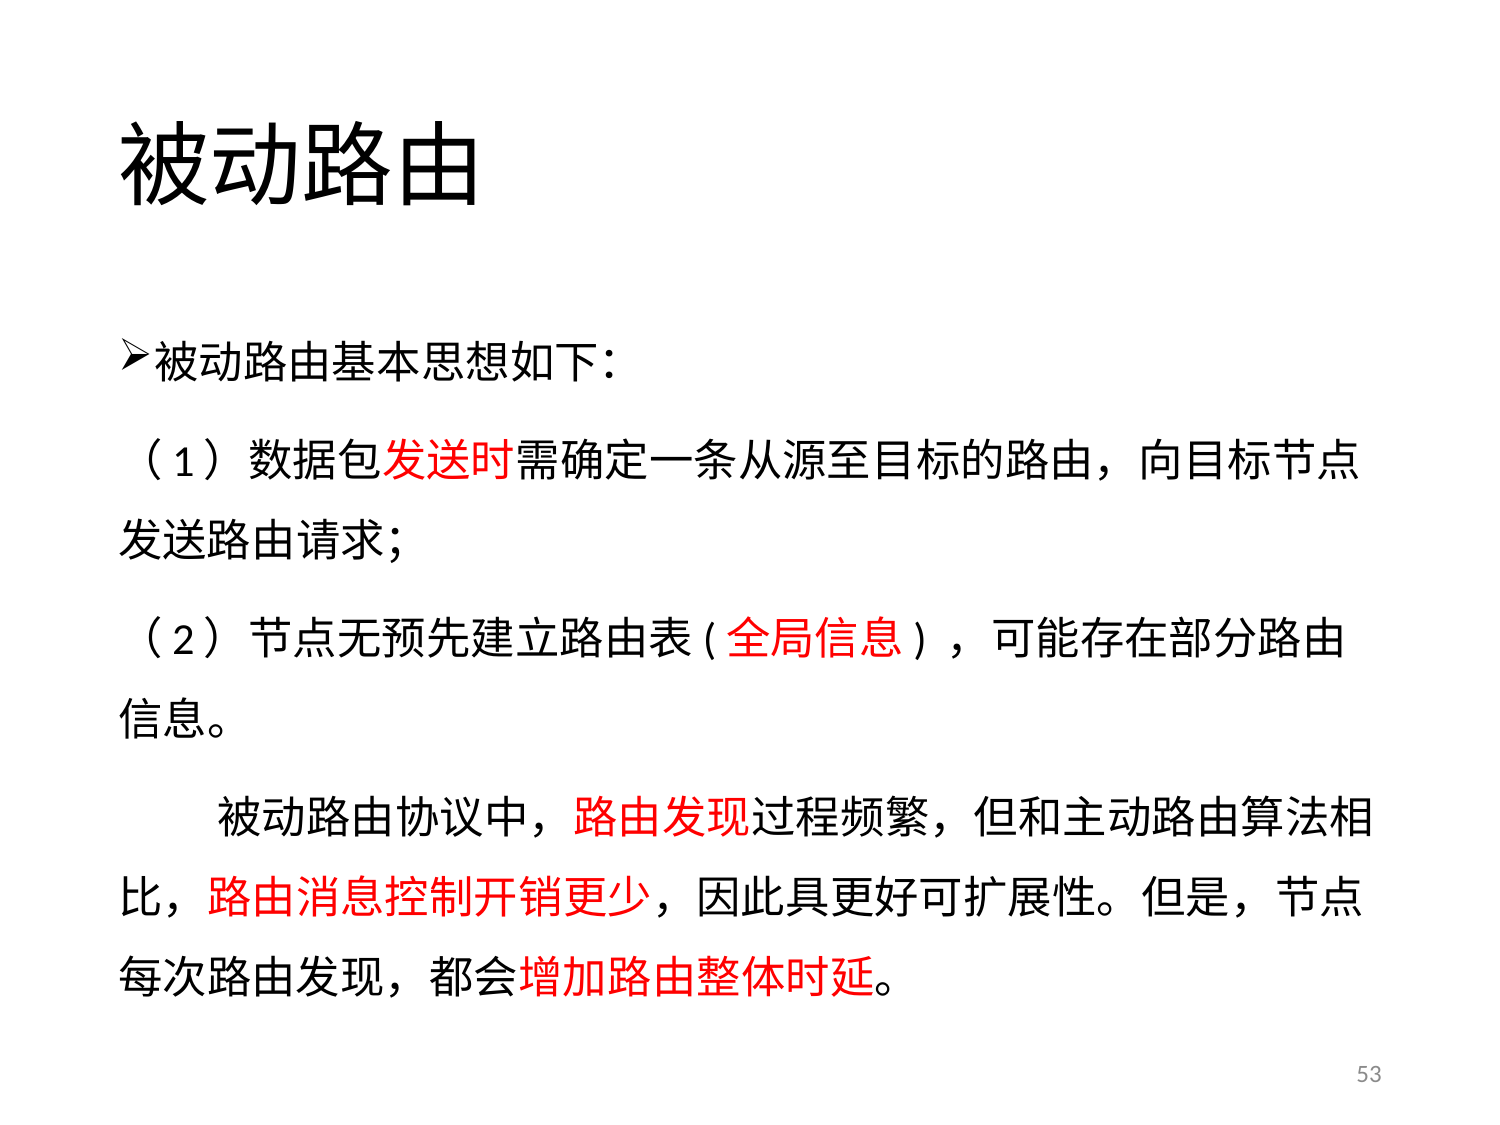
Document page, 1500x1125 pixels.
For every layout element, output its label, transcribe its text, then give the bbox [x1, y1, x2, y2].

slide_number 53 [1059, 1042, 1397, 1103]
list 被动路由基本思想如下： （1）数据包发送时需确定一条从源至目标的路由，向目标节点发送路由请求； （2）节点无预先建立路由表(全局信息) ，可能存在部分路由信息。 被动路由协议中，路由发现过程频繁，但和主动路由算法相比，路由消息控制开销更少，因此具更好可扩展性。但是，节点每次路由发现，都会增加路由整体时延。 [103, 299, 1397, 1014]
title 被动路由 [103, 59, 1397, 278]
